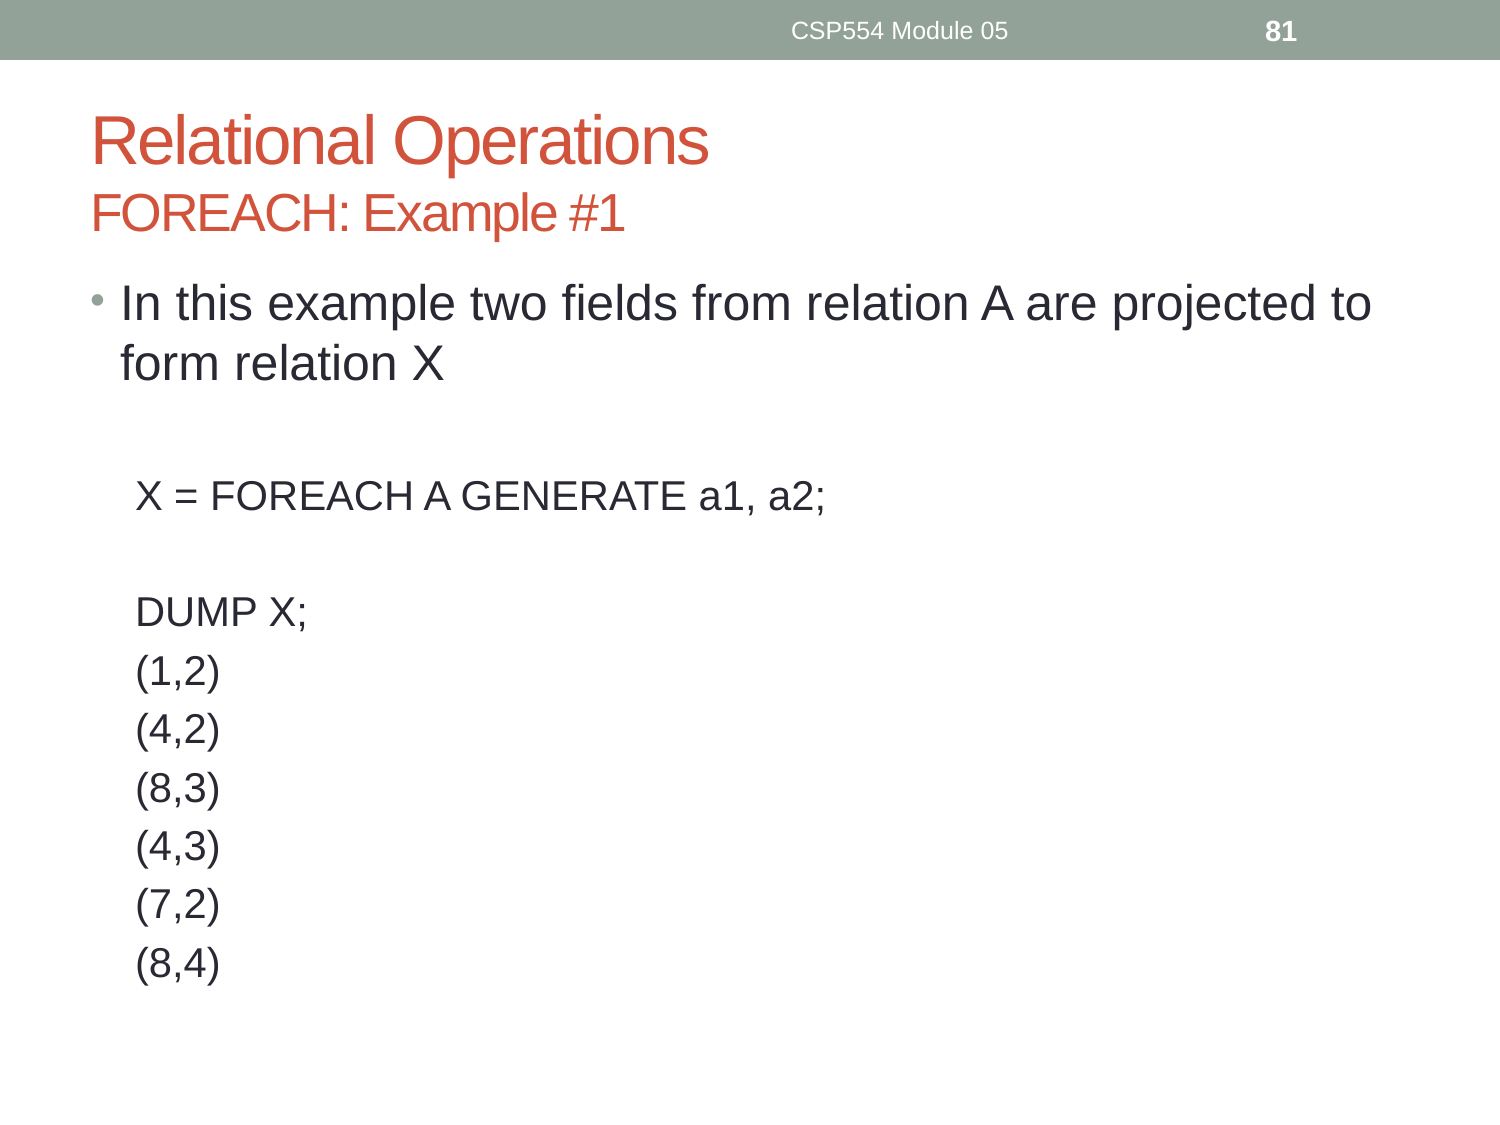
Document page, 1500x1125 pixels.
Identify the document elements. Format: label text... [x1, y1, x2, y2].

slide_number 81 [1250, 3, 1425, 57]
list In this example two fields from relation A are projected to form relation X X = FOREACH A GENERATE a1, a2; DUMP X; (1,2) (4,2) (8,3) (4,3) (7,2) (8,4) [75, 262, 1425, 1063]
footer CSP554 Module 05 [562, 3, 1238, 57]
title Relational Operations FOREACH: Example #1 [75, 87, 1425, 250]
